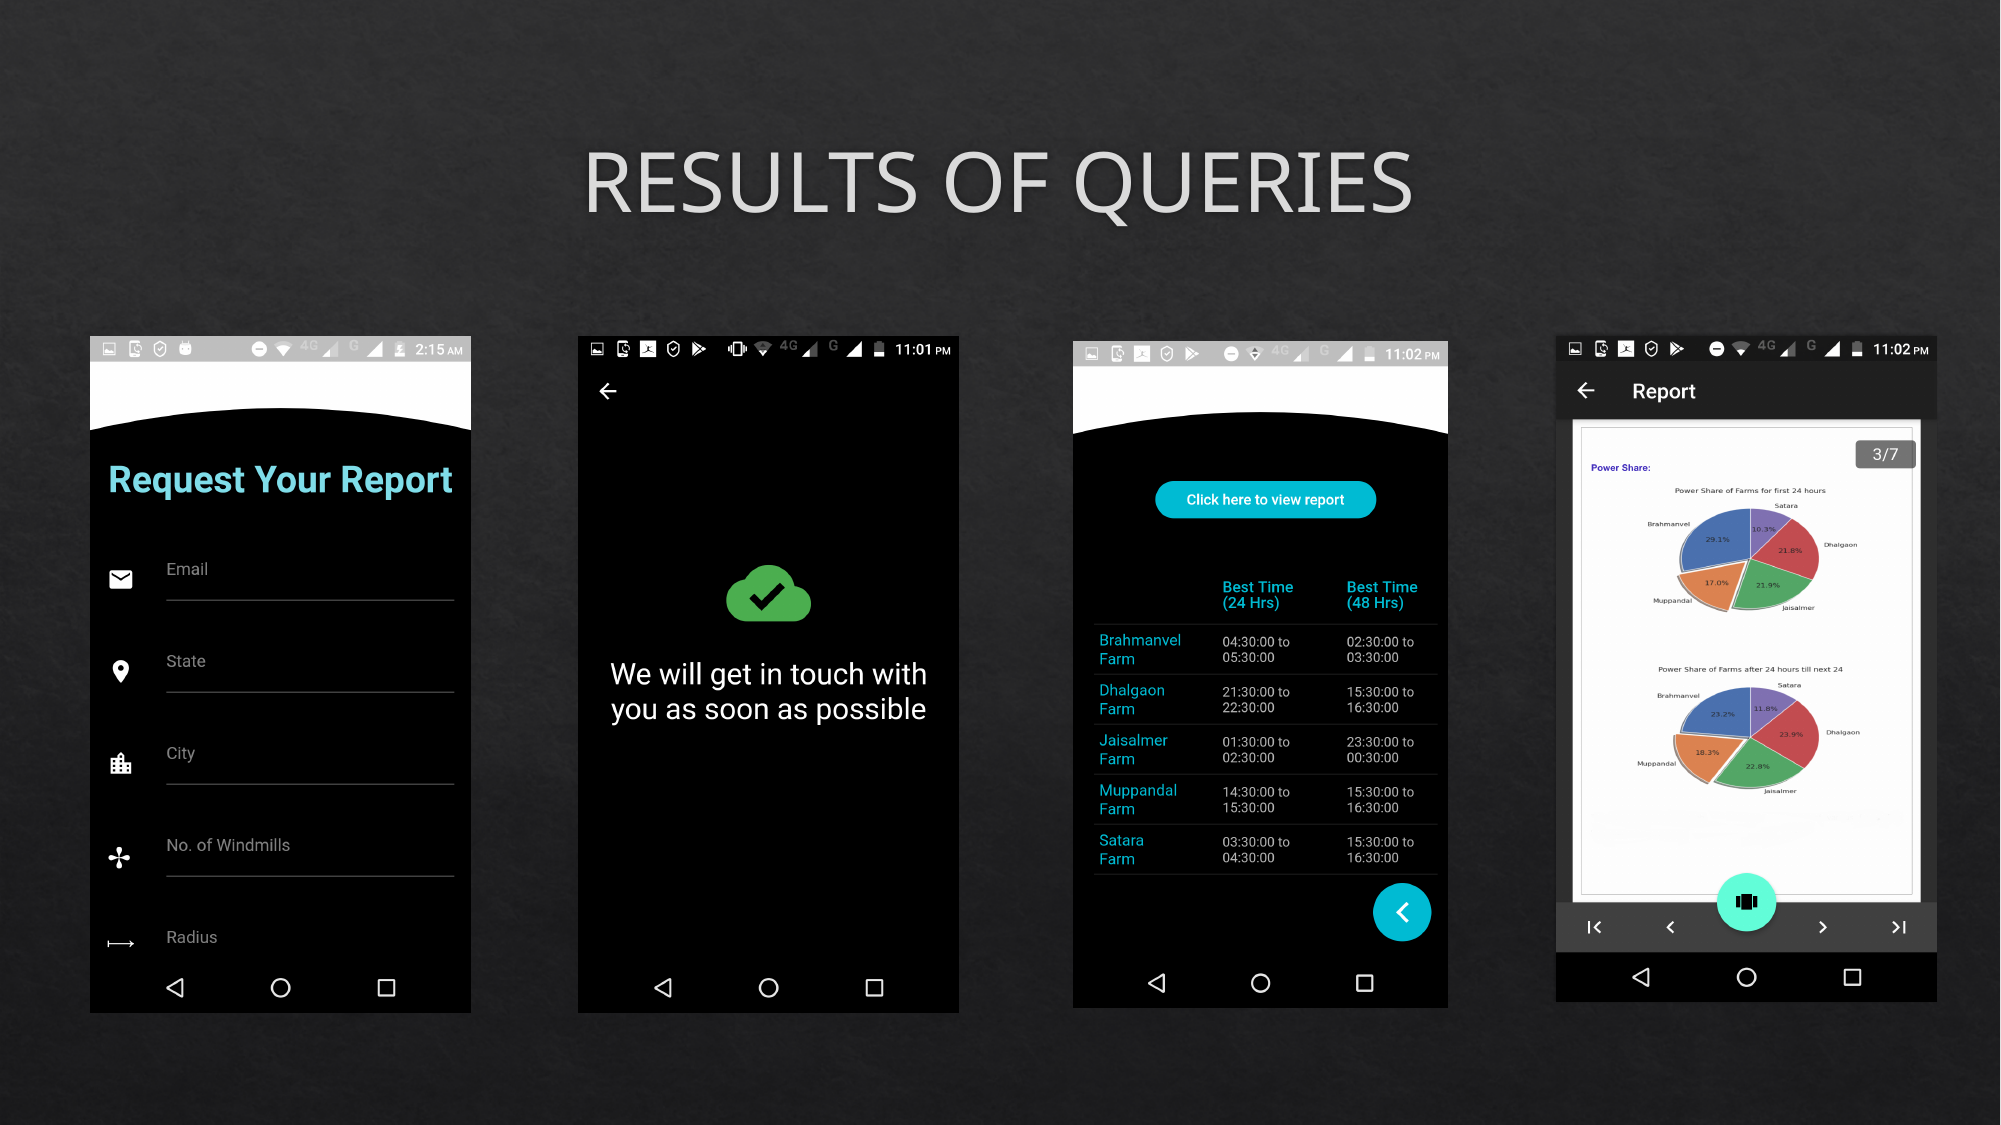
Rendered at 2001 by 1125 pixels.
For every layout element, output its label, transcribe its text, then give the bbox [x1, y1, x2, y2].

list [1556, 335, 1937, 1003]
picture [578, 335, 960, 1013]
picture [1072, 340, 1449, 1008]
title RESULTS OF QUERIES [149, 99, 1849, 260]
picture [90, 335, 472, 1013]
